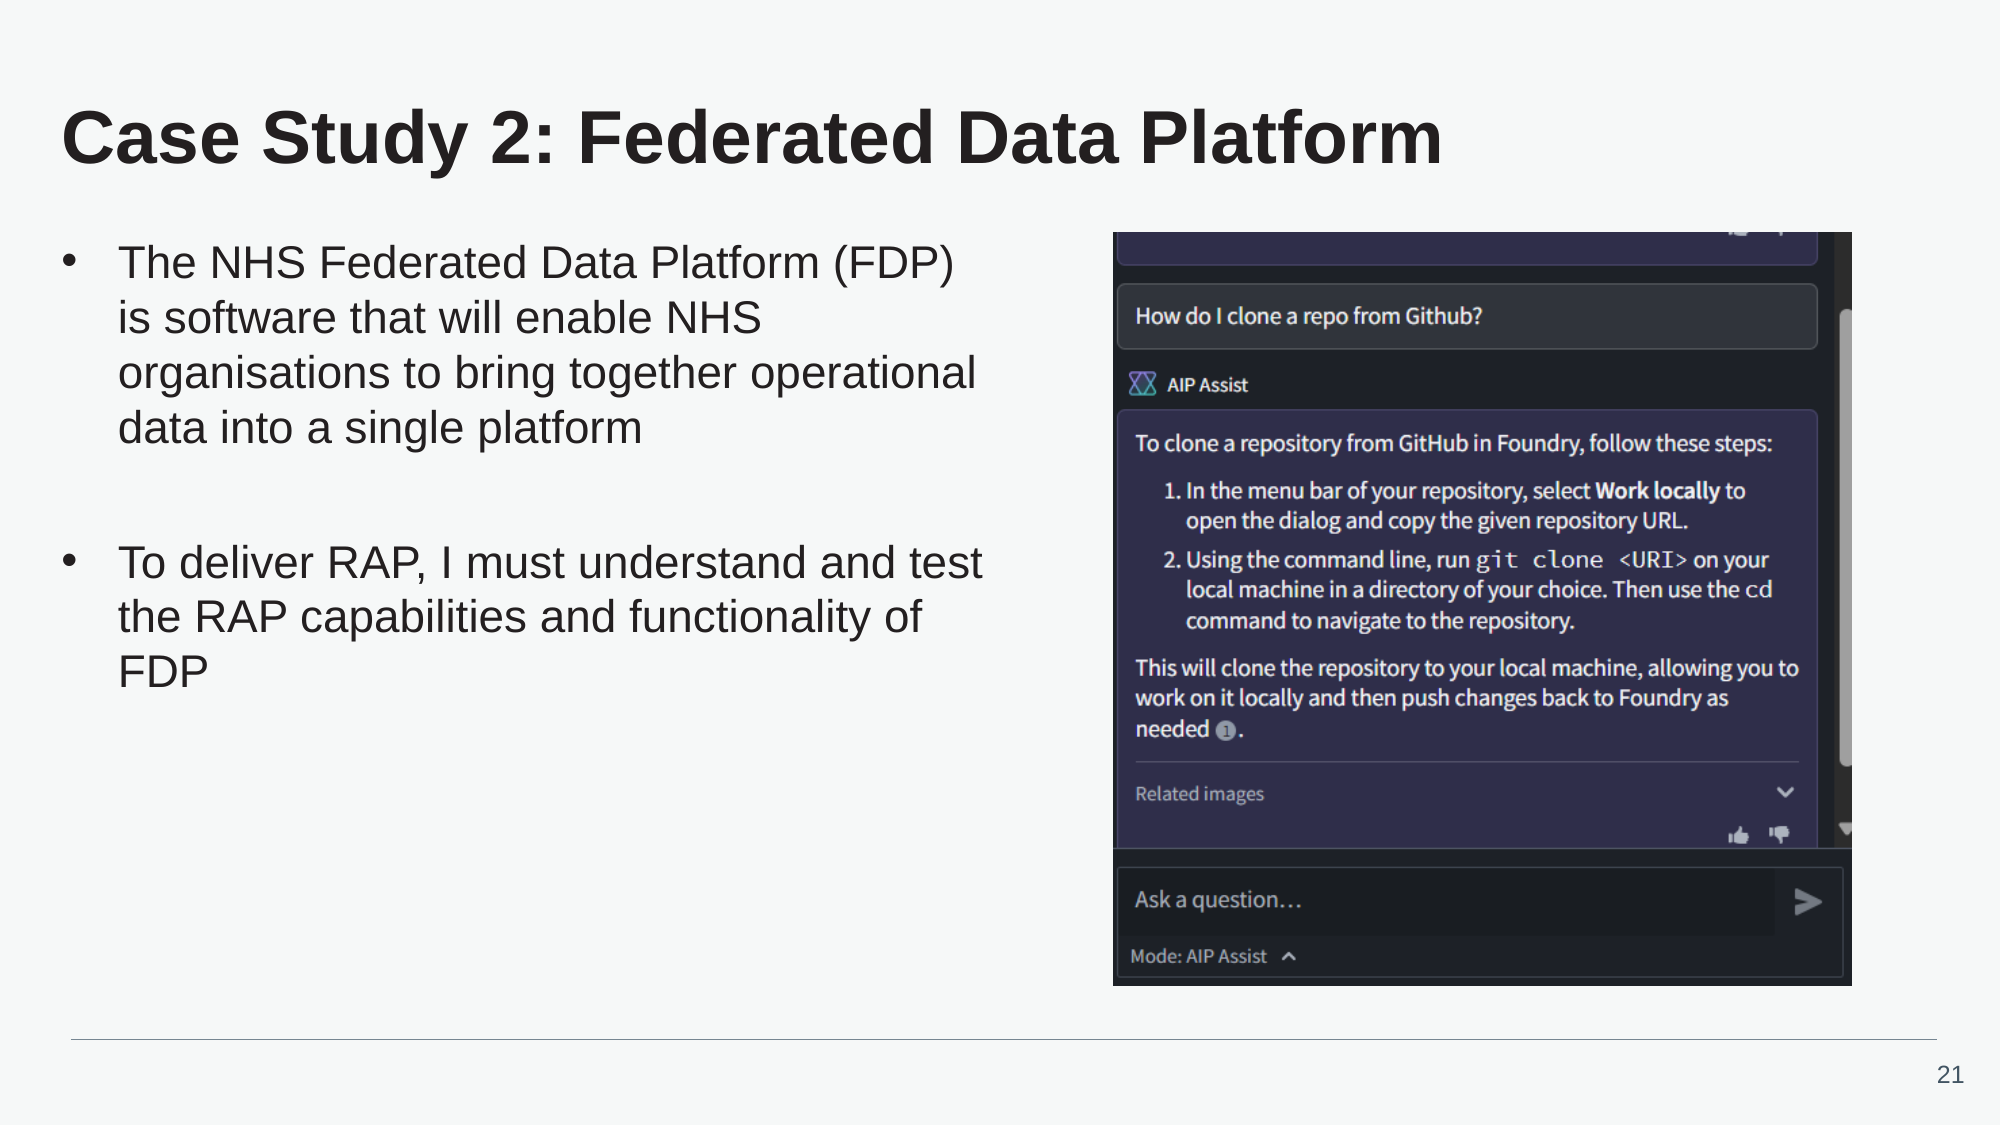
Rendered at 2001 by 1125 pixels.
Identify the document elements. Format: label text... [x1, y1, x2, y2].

list The NHS Federated Data Platform (FDP) is software that will enable NHS organisations to bring together operational data into a single platform To deliver RAP, I must understand and test the RAP capabilities and functionality of FDP [61, 232, 1000, 893]
title Case Study 2: Federated Data Platform [61, 68, 1933, 210]
picture [1113, 232, 1852, 986]
